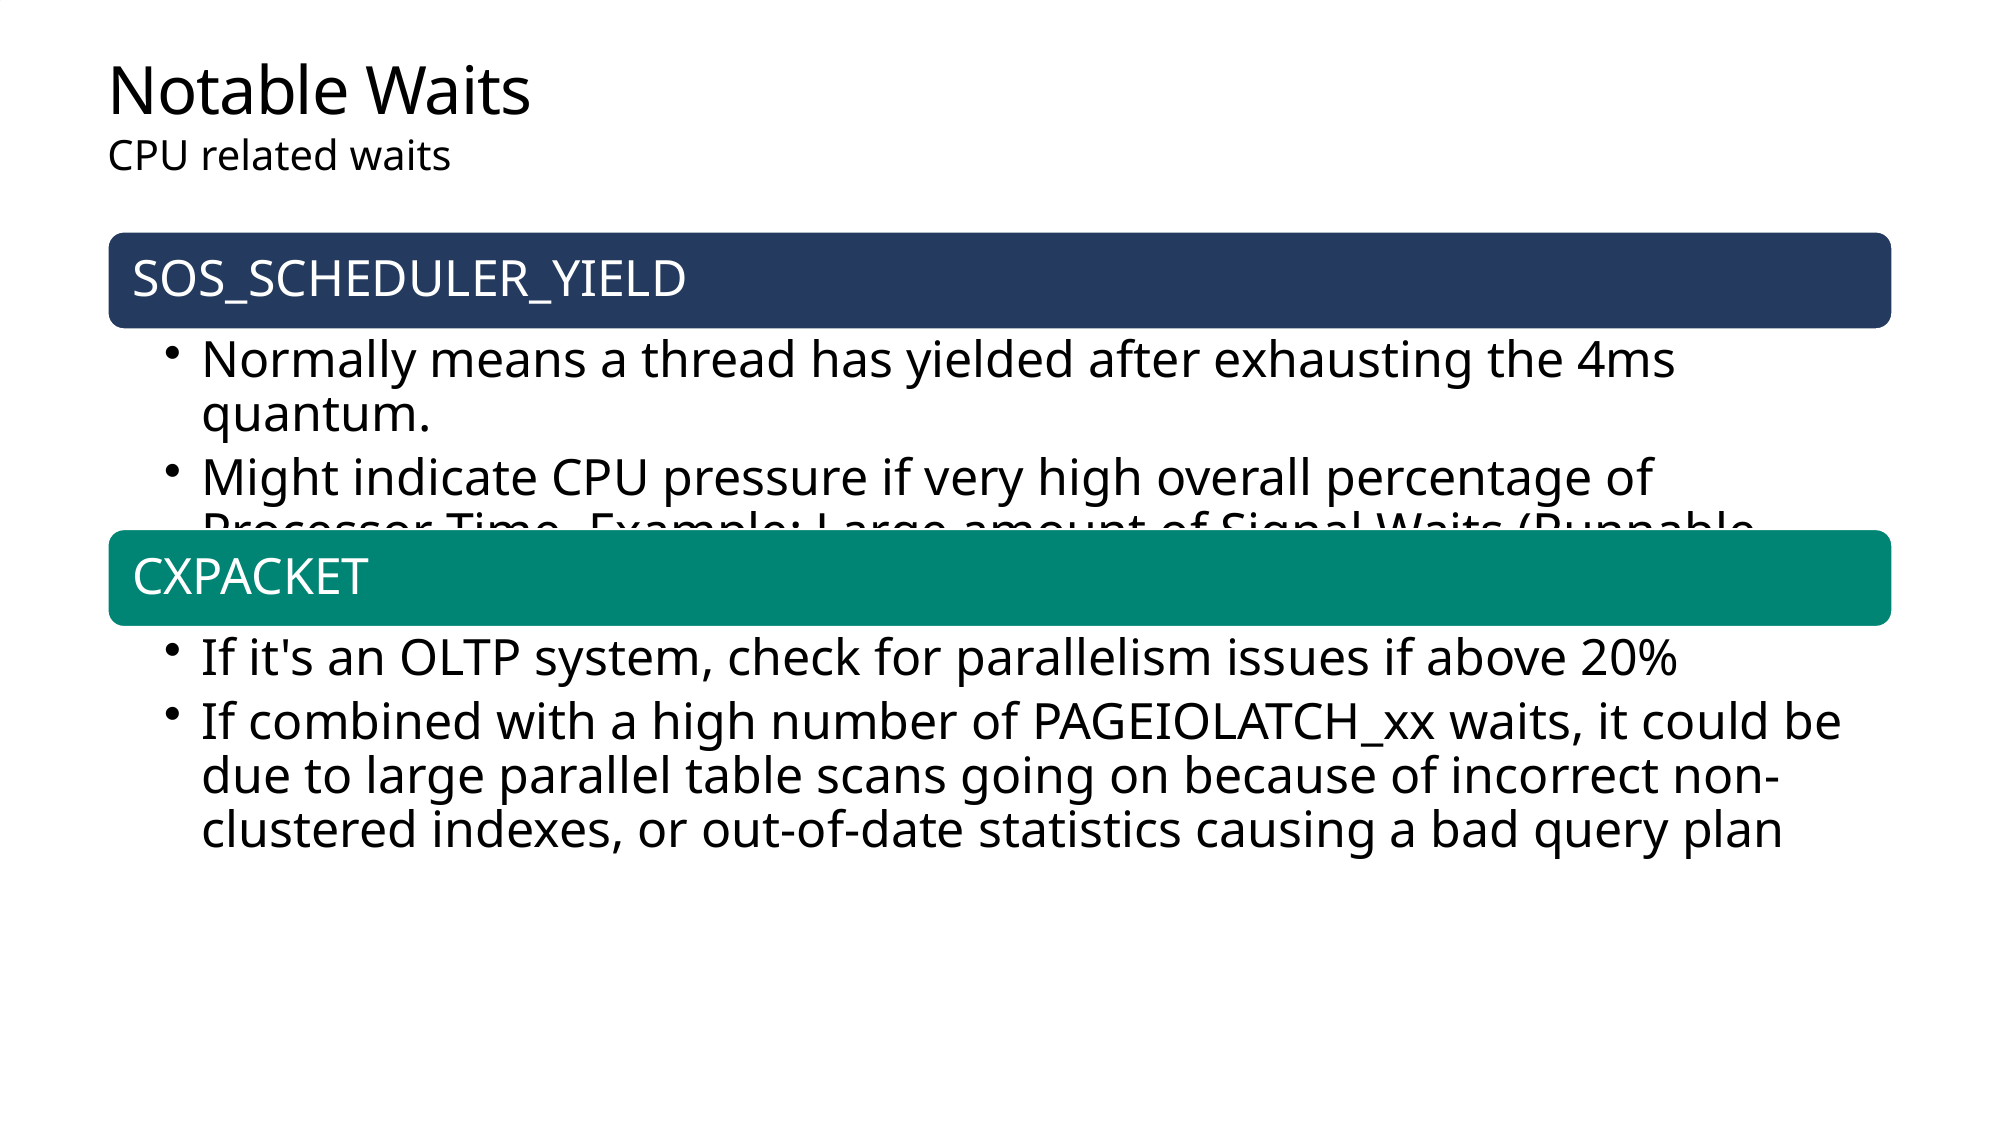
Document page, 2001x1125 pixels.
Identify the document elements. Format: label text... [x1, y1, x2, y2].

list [107, 230, 1893, 888]
subtitle CPU related waits [107, 128, 1893, 205]
title Notable Waits [107, 52, 1893, 128]
